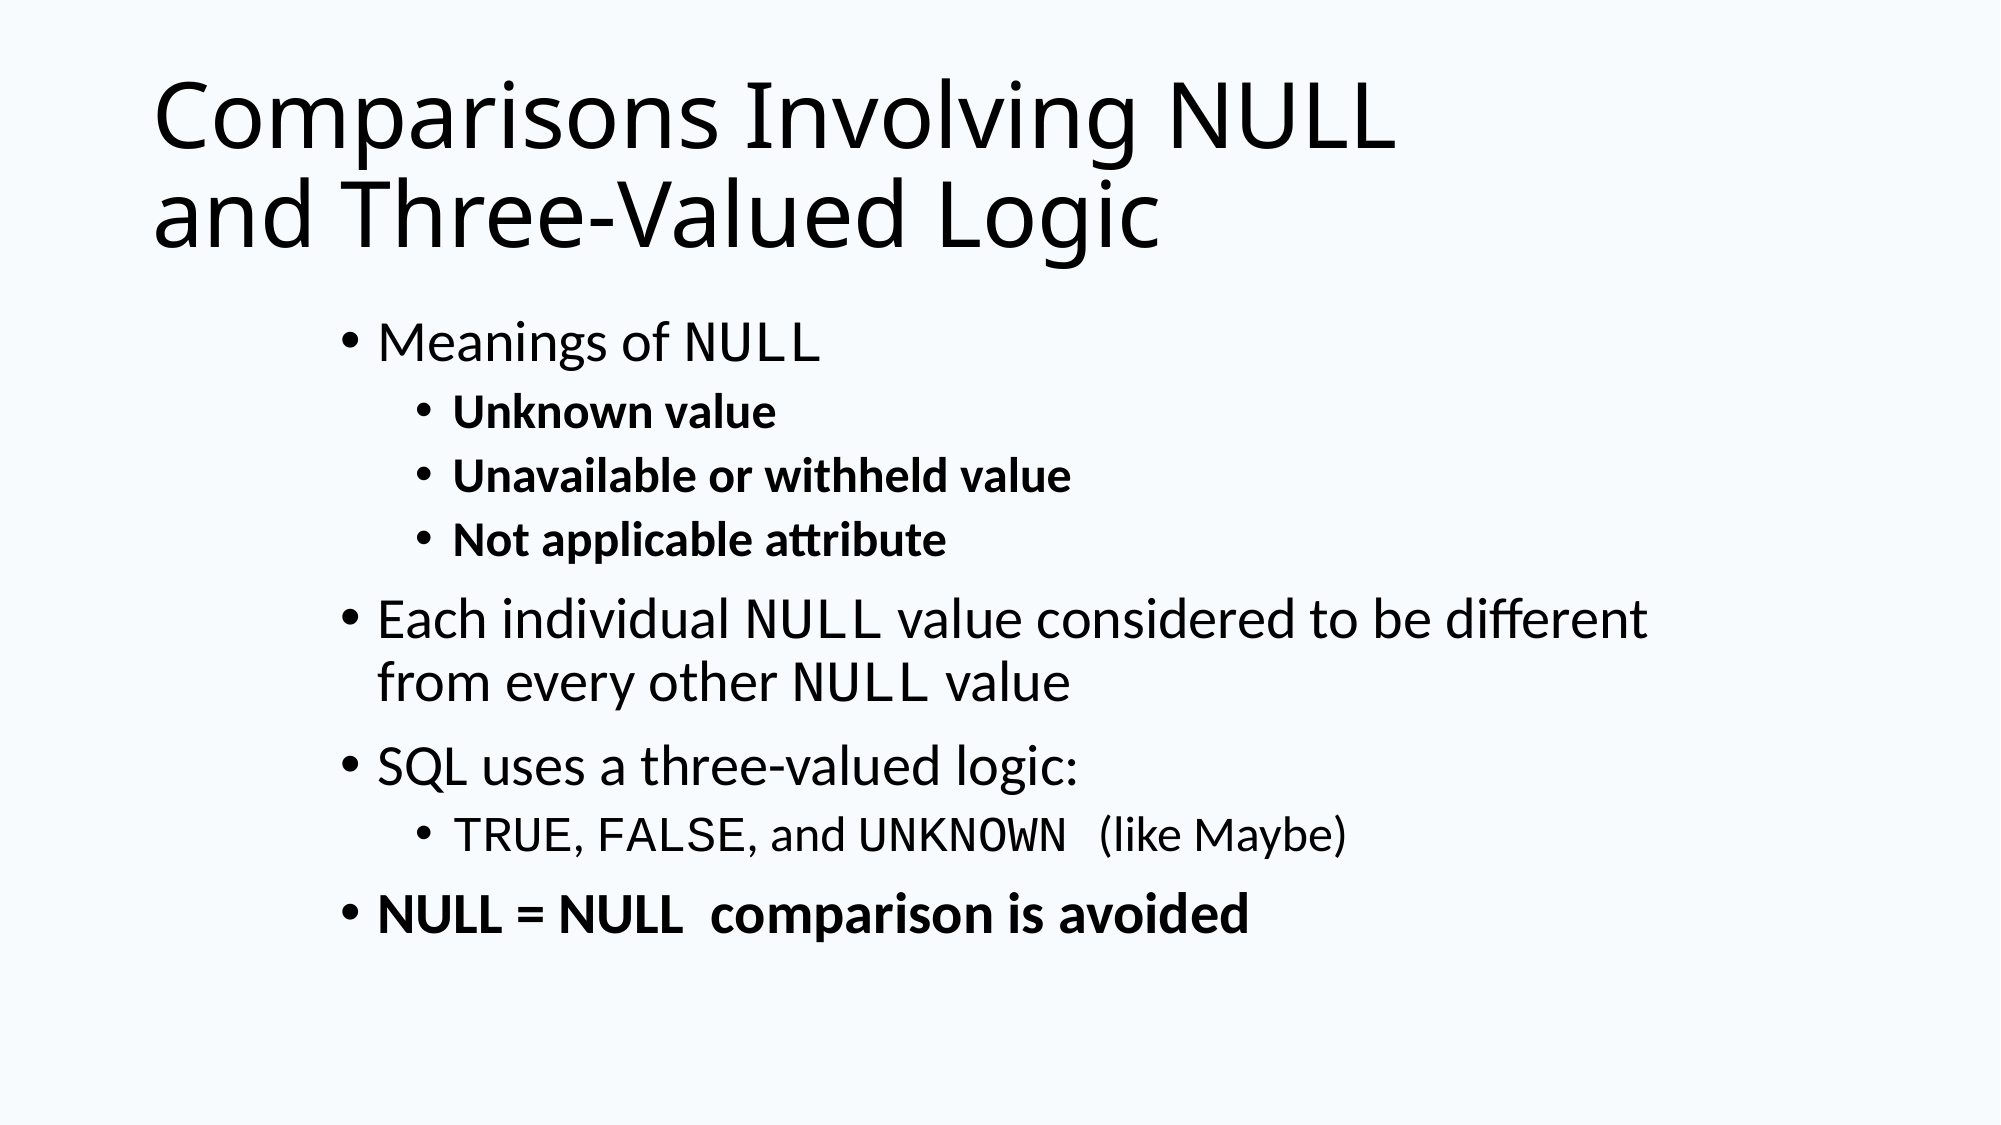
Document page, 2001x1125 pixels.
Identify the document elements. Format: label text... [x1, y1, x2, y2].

list Meanings of NULL Unknown value Unavailable or withheld value Not applicable attribute Each individual NULL value considered to be different from every other NULL value SQL uses a three-valued logic: TRUE, FALSE, and UNKNOWN (like Maybe) NULL = NULL comparison is avoided [325, 304, 1675, 1047]
title Comparisons Involving NULL and Three-Valued Logic [137, 59, 1863, 278]
